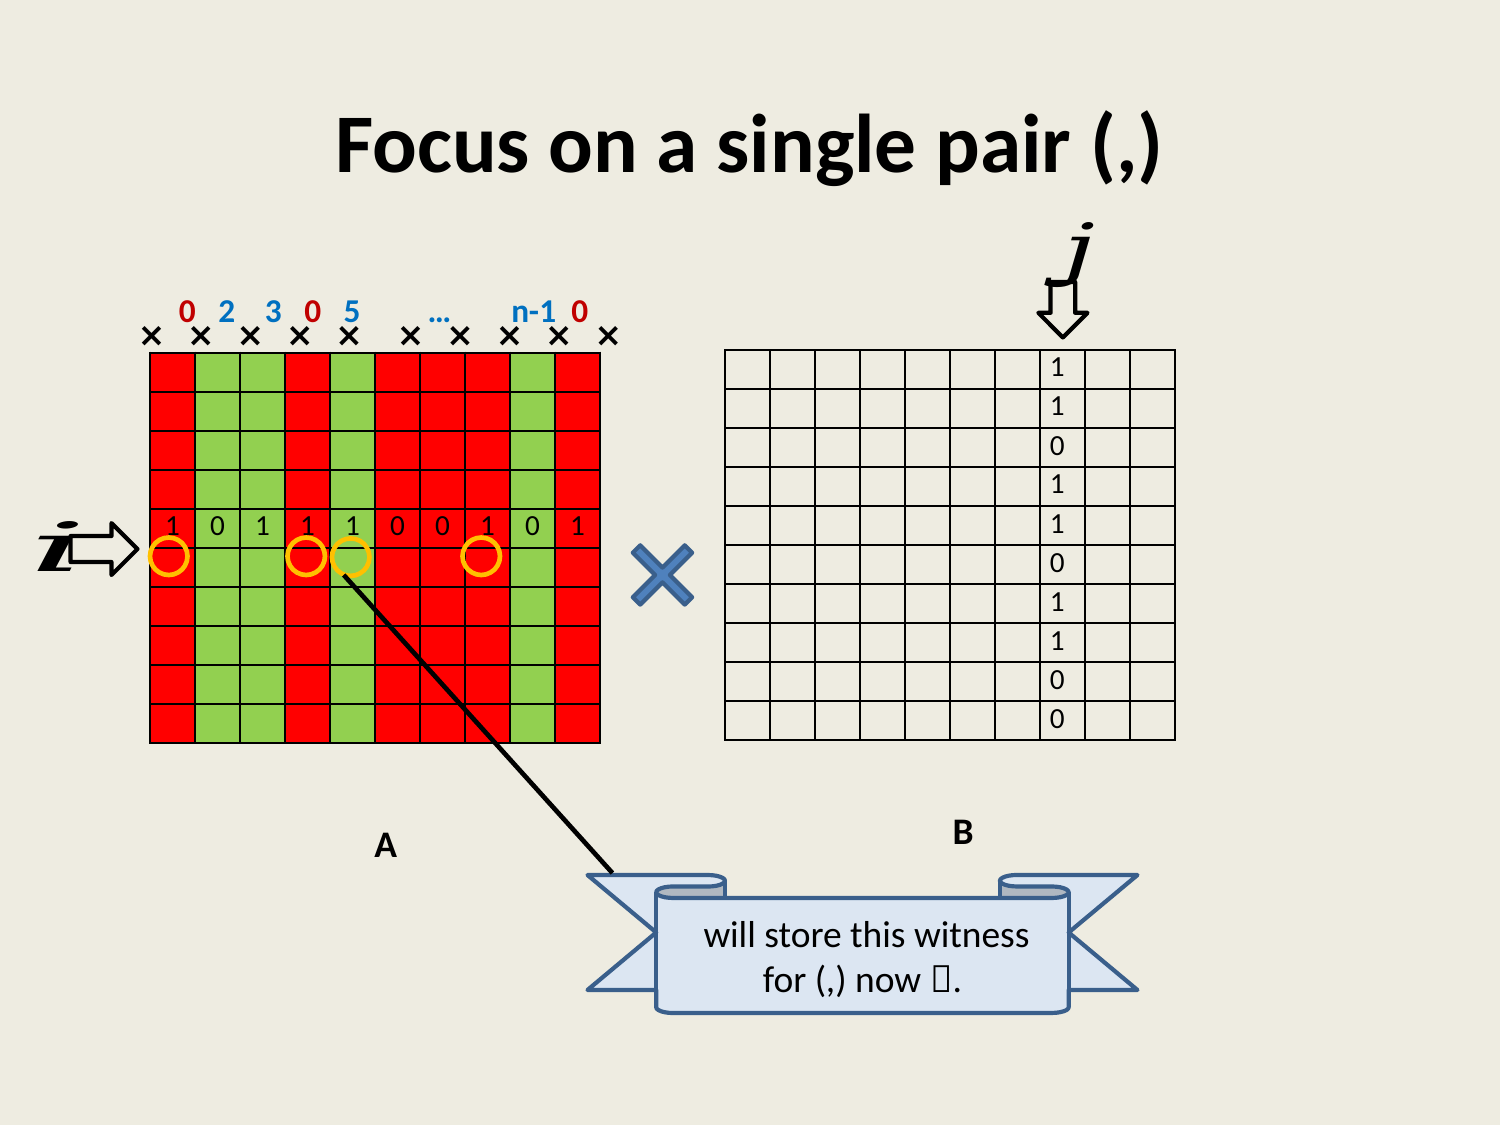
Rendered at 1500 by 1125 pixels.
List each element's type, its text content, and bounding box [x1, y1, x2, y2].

table_cell [771, 429, 814, 466]
table_cell [1141, 585, 1174, 622]
table_header [466, 371, 509, 391]
table_header [556, 371, 599, 391]
table_cell [816, 468, 859, 505]
table_header 1 [1041, 351, 1084, 388]
table_cell [504, 549, 509, 573]
table_header [906, 351, 949, 388]
table_cell [1086, 507, 1129, 544]
table_cell [556, 549, 599, 573]
table_cell [151, 666, 194, 703]
table_cell [771, 468, 814, 505]
table_cell 1 [1041, 390, 1084, 427]
table_cell [241, 471, 284, 508]
table_cell [996, 390, 1039, 427]
table_cell [286, 705, 329, 742]
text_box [1037, 212, 1099, 338]
table_cell 1 [286, 510, 329, 535]
table_cell [771, 390, 814, 427]
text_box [145, 281, 616, 363]
table_cell [906, 546, 949, 573]
table_header [861, 351, 904, 388]
table_cell [151, 393, 194, 430]
table_header [1131, 351, 1174, 388]
table_cell [196, 588, 239, 625]
table_header [286, 371, 329, 391]
table_cell [906, 468, 949, 505]
table_cell [466, 393, 509, 430]
table_cell [511, 471, 554, 508]
table_header [331, 371, 374, 391]
table_cell [196, 432, 239, 469]
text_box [27, 511, 138, 588]
table_cell [996, 546, 1039, 573]
table_cell [196, 627, 239, 664]
table_cell [196, 393, 239, 430]
table_cell 0 [1041, 429, 1084, 466]
table_cell [1086, 429, 1129, 466]
table_cell [1131, 390, 1174, 427]
table_cell [151, 588, 194, 625]
table_cell [241, 432, 284, 469]
table_cell [286, 627, 329, 664]
table_cell [196, 471, 239, 508]
table_cell [726, 507, 769, 544]
table_cell [861, 429, 904, 466]
table_header [241, 371, 284, 391]
table_cell [421, 471, 464, 508]
table_cell [421, 393, 464, 430]
table_header [511, 371, 554, 391]
table_cell [1131, 429, 1174, 466]
table_cell 1 [331, 510, 374, 535]
table_cell [816, 507, 859, 544]
table_cell 1 [1041, 507, 1084, 544]
table_cell 0 [196, 510, 239, 535]
table_cell 1 [1041, 468, 1084, 505]
table_cell [726, 546, 769, 573]
table_cell [1086, 390, 1129, 427]
table_header [1086, 351, 1129, 388]
table_cell [511, 432, 554, 469]
table_cell [331, 393, 374, 430]
table_cell [816, 429, 859, 466]
table_cell [331, 666, 338, 703]
table_cell [816, 390, 859, 427]
table_cell 0 [1041, 546, 1084, 573]
table_cell [241, 393, 284, 430]
table_cell [286, 432, 329, 469]
table_cell 1 [466, 510, 509, 547]
table_header [421, 371, 464, 391]
table_cell [906, 507, 949, 544]
table_cell [816, 546, 859, 573]
table_cell 0 [511, 510, 554, 547]
table_cell 1 [556, 510, 599, 547]
table_cell [196, 705, 239, 742]
table_cell 0 [421, 510, 464, 535]
table_cell [331, 588, 338, 625]
table_cell [241, 666, 284, 703]
table_cell [511, 393, 554, 430]
table_cell [726, 390, 769, 427]
table_cell [1086, 546, 1129, 573]
table_cell [556, 432, 599, 469]
table_header [771, 351, 814, 388]
table_header [996, 351, 1039, 388]
table_cell 1 [151, 510, 194, 535]
table_cell [511, 549, 554, 573]
table_cell [1141, 663, 1174, 700]
table_cell [151, 471, 194, 508]
table_cell 1 [241, 510, 284, 535]
table_cell [1131, 468, 1174, 505]
table_cell [996, 468, 1039, 505]
table_header [151, 371, 194, 391]
table_cell [861, 546, 904, 573]
table_cell 0 [376, 510, 419, 535]
table_cell [996, 429, 1039, 466]
table_cell [726, 468, 769, 505]
table_cell [151, 432, 194, 469]
table_cell [906, 390, 949, 427]
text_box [149, 537, 501, 577]
table_cell [376, 471, 419, 508]
table_cell [861, 468, 904, 505]
table_cell [1131, 507, 1174, 544]
text_box [630, 543, 695, 573]
table_cell [556, 393, 599, 430]
table_cell [1086, 468, 1129, 505]
table_cell [951, 546, 994, 573]
table_cell [241, 705, 284, 742]
table_cell [1141, 702, 1174, 739]
table_cell [151, 627, 194, 664]
table_cell [1131, 546, 1174, 583]
table_header [726, 351, 769, 388]
table_cell [196, 666, 239, 703]
table_cell [286, 471, 329, 508]
table_cell [466, 471, 509, 508]
table_cell [286, 588, 329, 625]
table_cell [951, 429, 994, 466]
table_cell [556, 471, 599, 508]
table_cell [861, 507, 904, 544]
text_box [343, 574, 1138, 1014]
table_cell [331, 705, 338, 742]
table_cell [466, 432, 509, 469]
table_cell [771, 507, 814, 544]
table_cell [286, 666, 329, 703]
table_cell [951, 468, 994, 505]
table_header [816, 351, 859, 388]
table_cell [286, 393, 329, 430]
table_cell [951, 390, 994, 427]
table_cell [861, 390, 904, 427]
table_cell [906, 429, 949, 466]
table_header [196, 371, 239, 391]
table_cell [331, 627, 338, 664]
table_cell [421, 432, 464, 469]
table_cell [726, 429, 769, 466]
table_cell [951, 507, 994, 544]
table_cell [241, 588, 284, 625]
table_header [376, 371, 419, 391]
table_cell [1141, 624, 1174, 661]
table_cell [996, 507, 1039, 544]
table_cell [331, 432, 374, 469]
table_cell [376, 393, 419, 430]
table_cell [376, 432, 419, 469]
table_cell [151, 705, 194, 742]
table_cell [241, 627, 284, 664]
table_cell [331, 471, 374, 508]
table_header [951, 351, 994, 388]
table_cell [771, 546, 814, 573]
